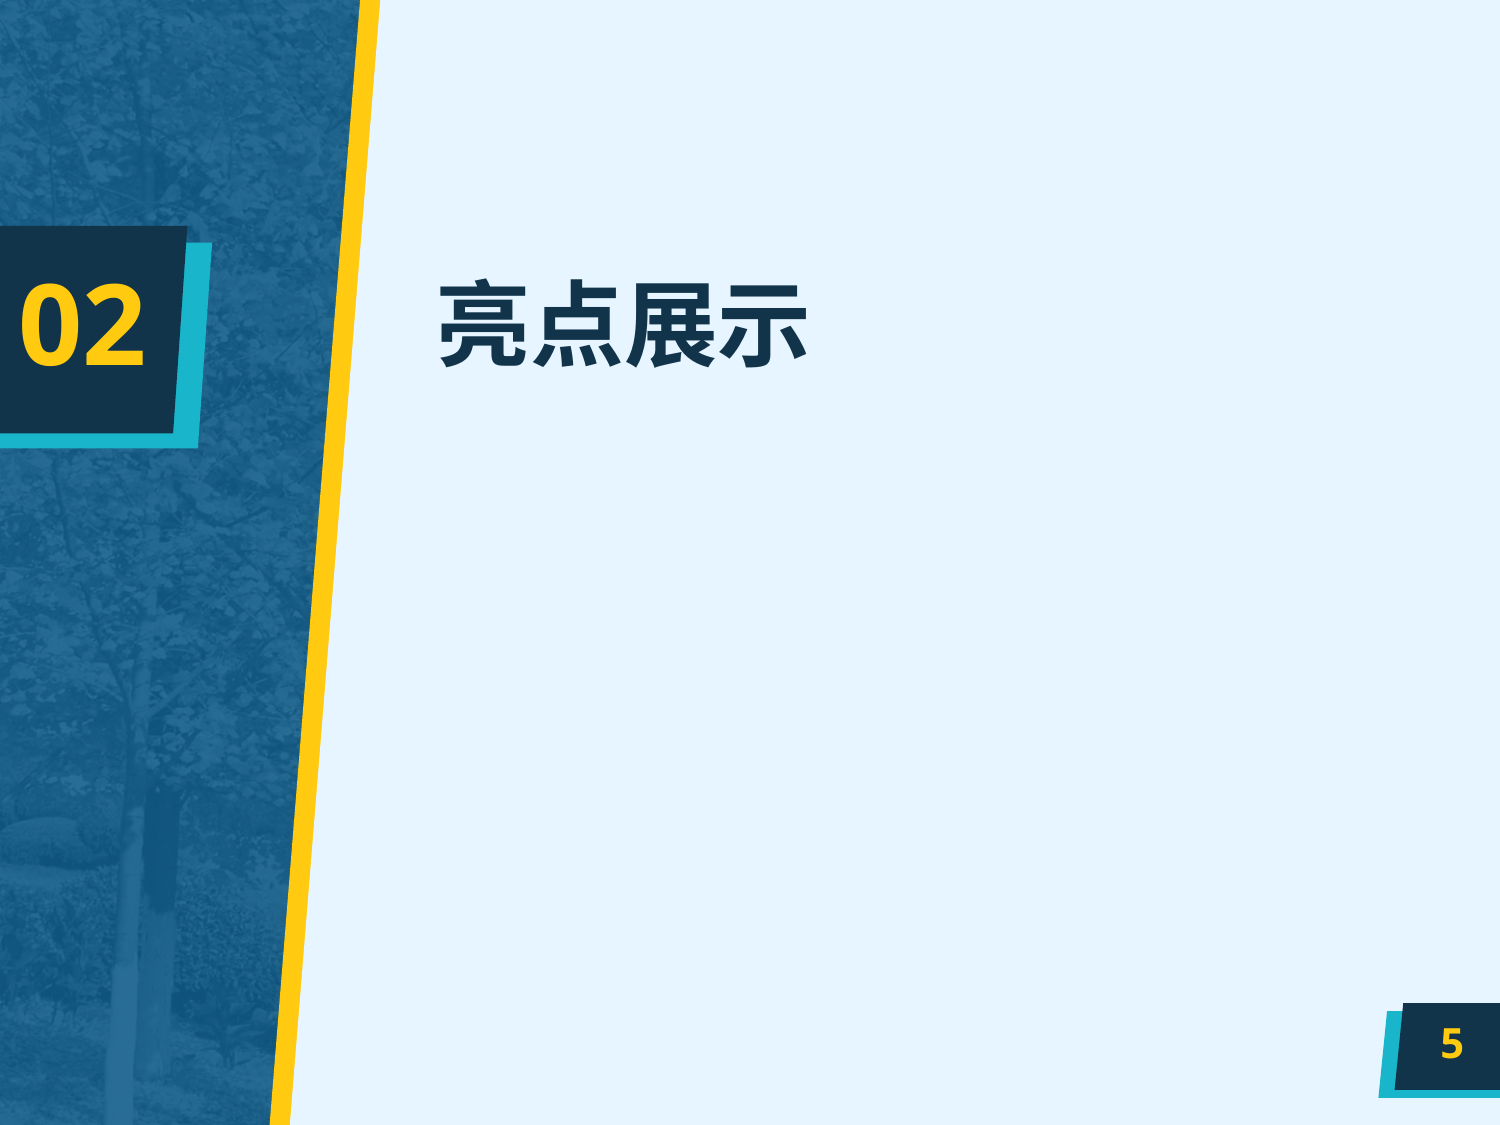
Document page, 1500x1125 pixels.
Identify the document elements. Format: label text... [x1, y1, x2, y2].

title 亮点展示 [421, 197, 1441, 387]
list 02 [0, 242, 165, 415]
slide_number 5 [1414, 1007, 1491, 1084]
